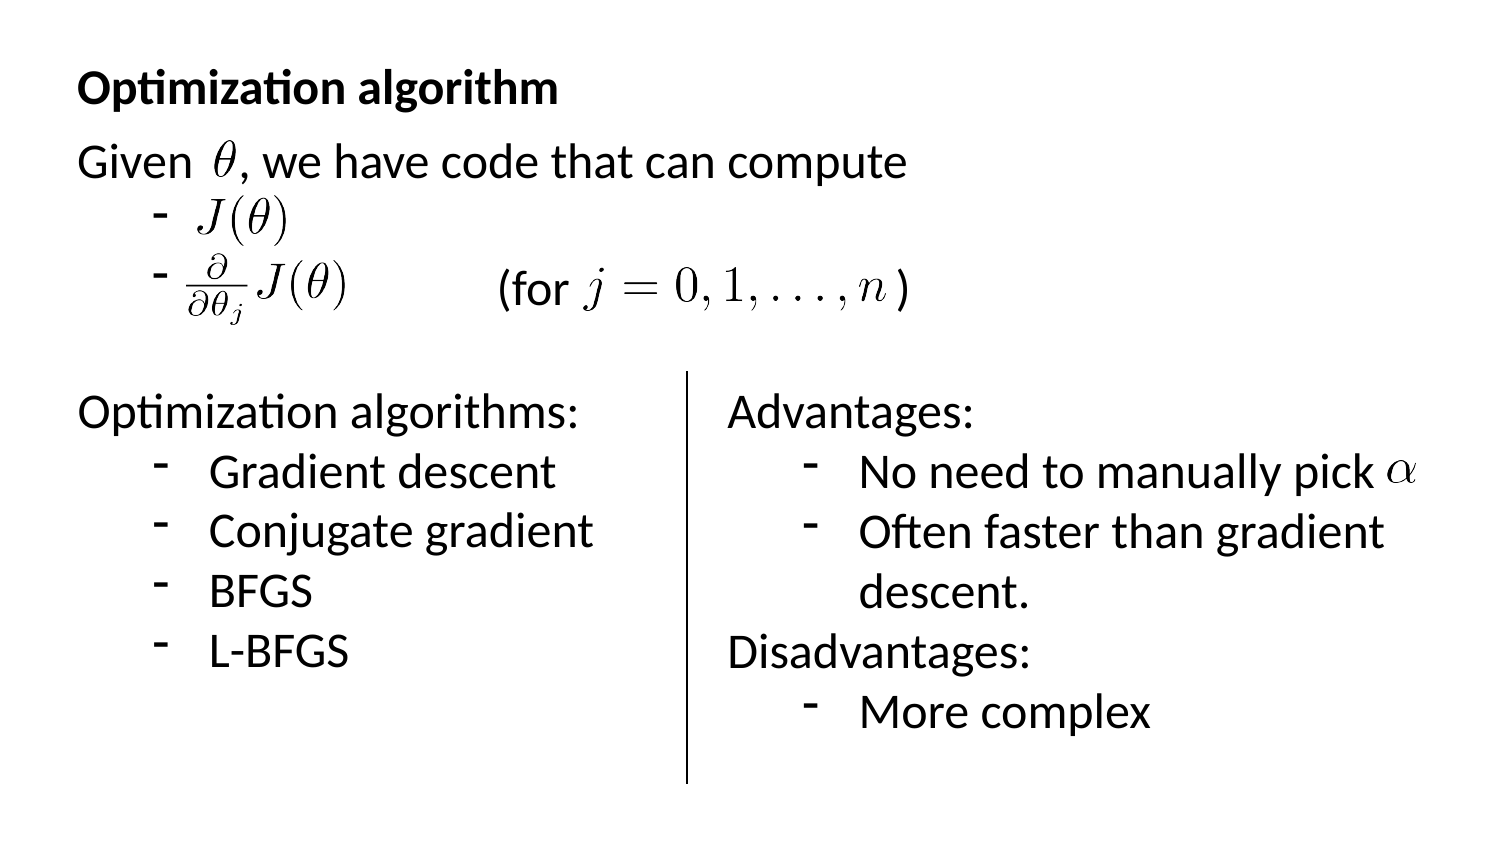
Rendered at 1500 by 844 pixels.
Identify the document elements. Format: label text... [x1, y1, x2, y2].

picture [1387, 460, 1416, 484]
text_box Given , we have code that can compute [62, 121, 950, 316]
text_box (for ) [481, 247, 995, 323]
text_box Optimization algorithms: Gradient descent [63, 371, 686, 430]
picture [197, 195, 286, 246]
picture [213, 140, 236, 178]
text_box Conjugate gradient BFGS L-BFGS [63, 430, 682, 685]
text_box Advantages: No need to manually pick Often faster than gradient descent. Disadvantages: More complex [712, 371, 1475, 806]
text_box Optimization algorithm [62, 46, 950, 121]
picture [583, 267, 886, 312]
picture [186, 252, 346, 325]
